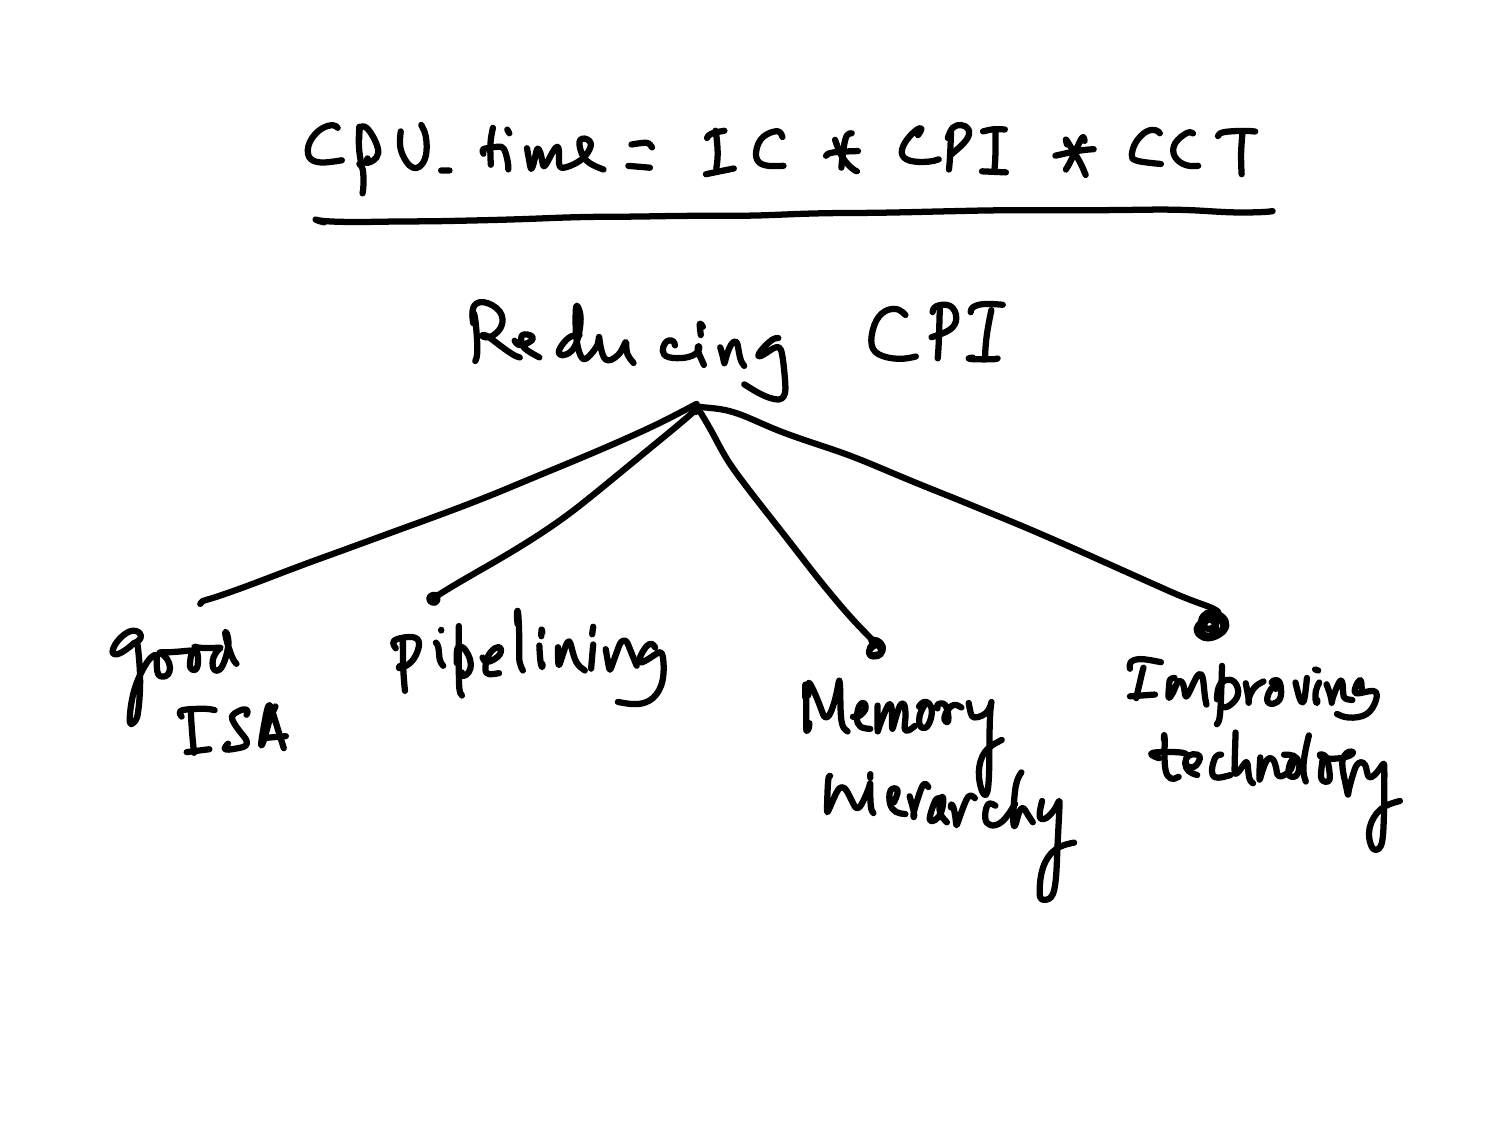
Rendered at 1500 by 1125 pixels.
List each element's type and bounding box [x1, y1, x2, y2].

text_box [112, 124, 1401, 901]
